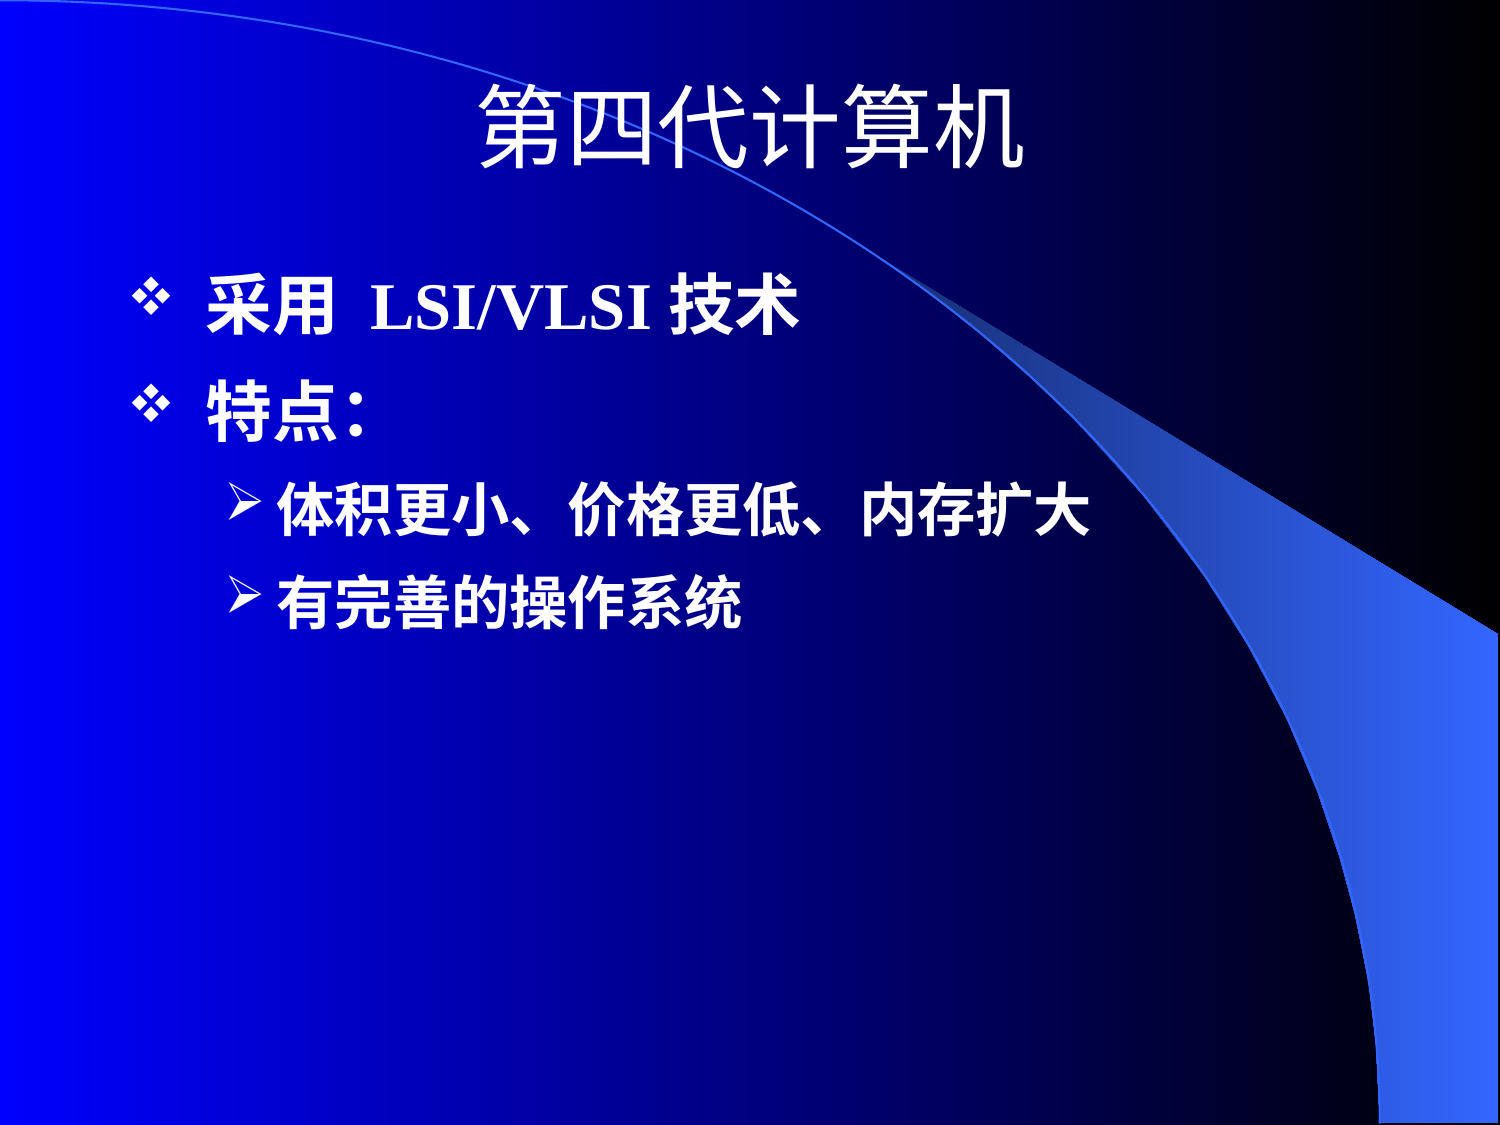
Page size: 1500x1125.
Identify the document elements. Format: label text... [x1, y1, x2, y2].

title 第四代计算机 [111, 30, 1388, 219]
list 采用 LSI/VLSI技术 特点： 体积更小、价格更低、内存扩大 有完善的操作系统 [111, 255, 1388, 931]
